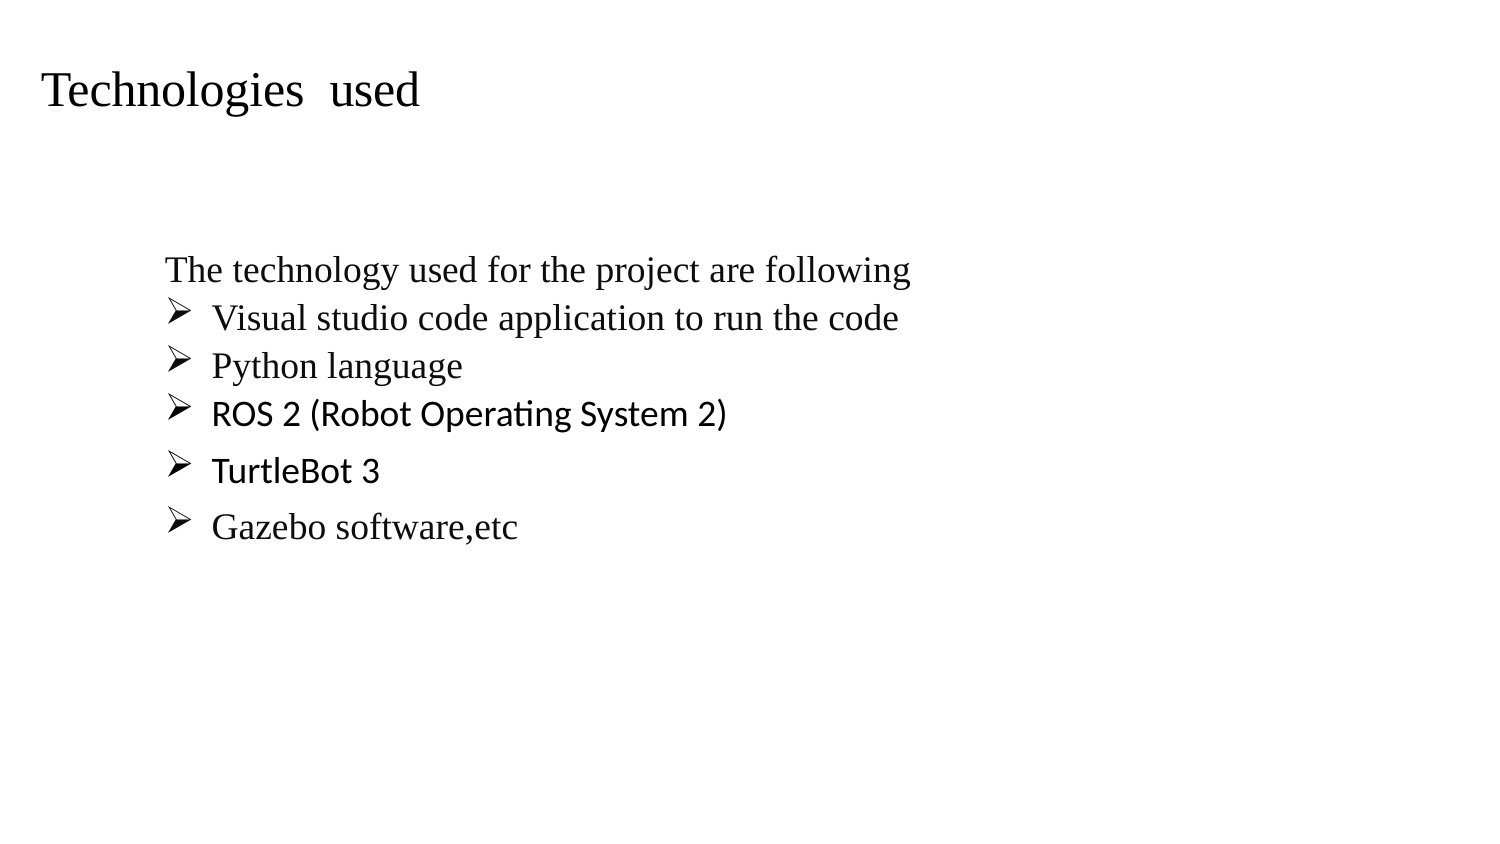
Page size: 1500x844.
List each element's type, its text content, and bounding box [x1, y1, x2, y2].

text_box The technology used for the project are following Visual studio code application to run the code Python language ROS 2 (Robot Operating System 2) TurtleBot 3 Gazebo software,etc [74, 234, 1138, 611]
title Technologies used [29, 0, 903, 157]
